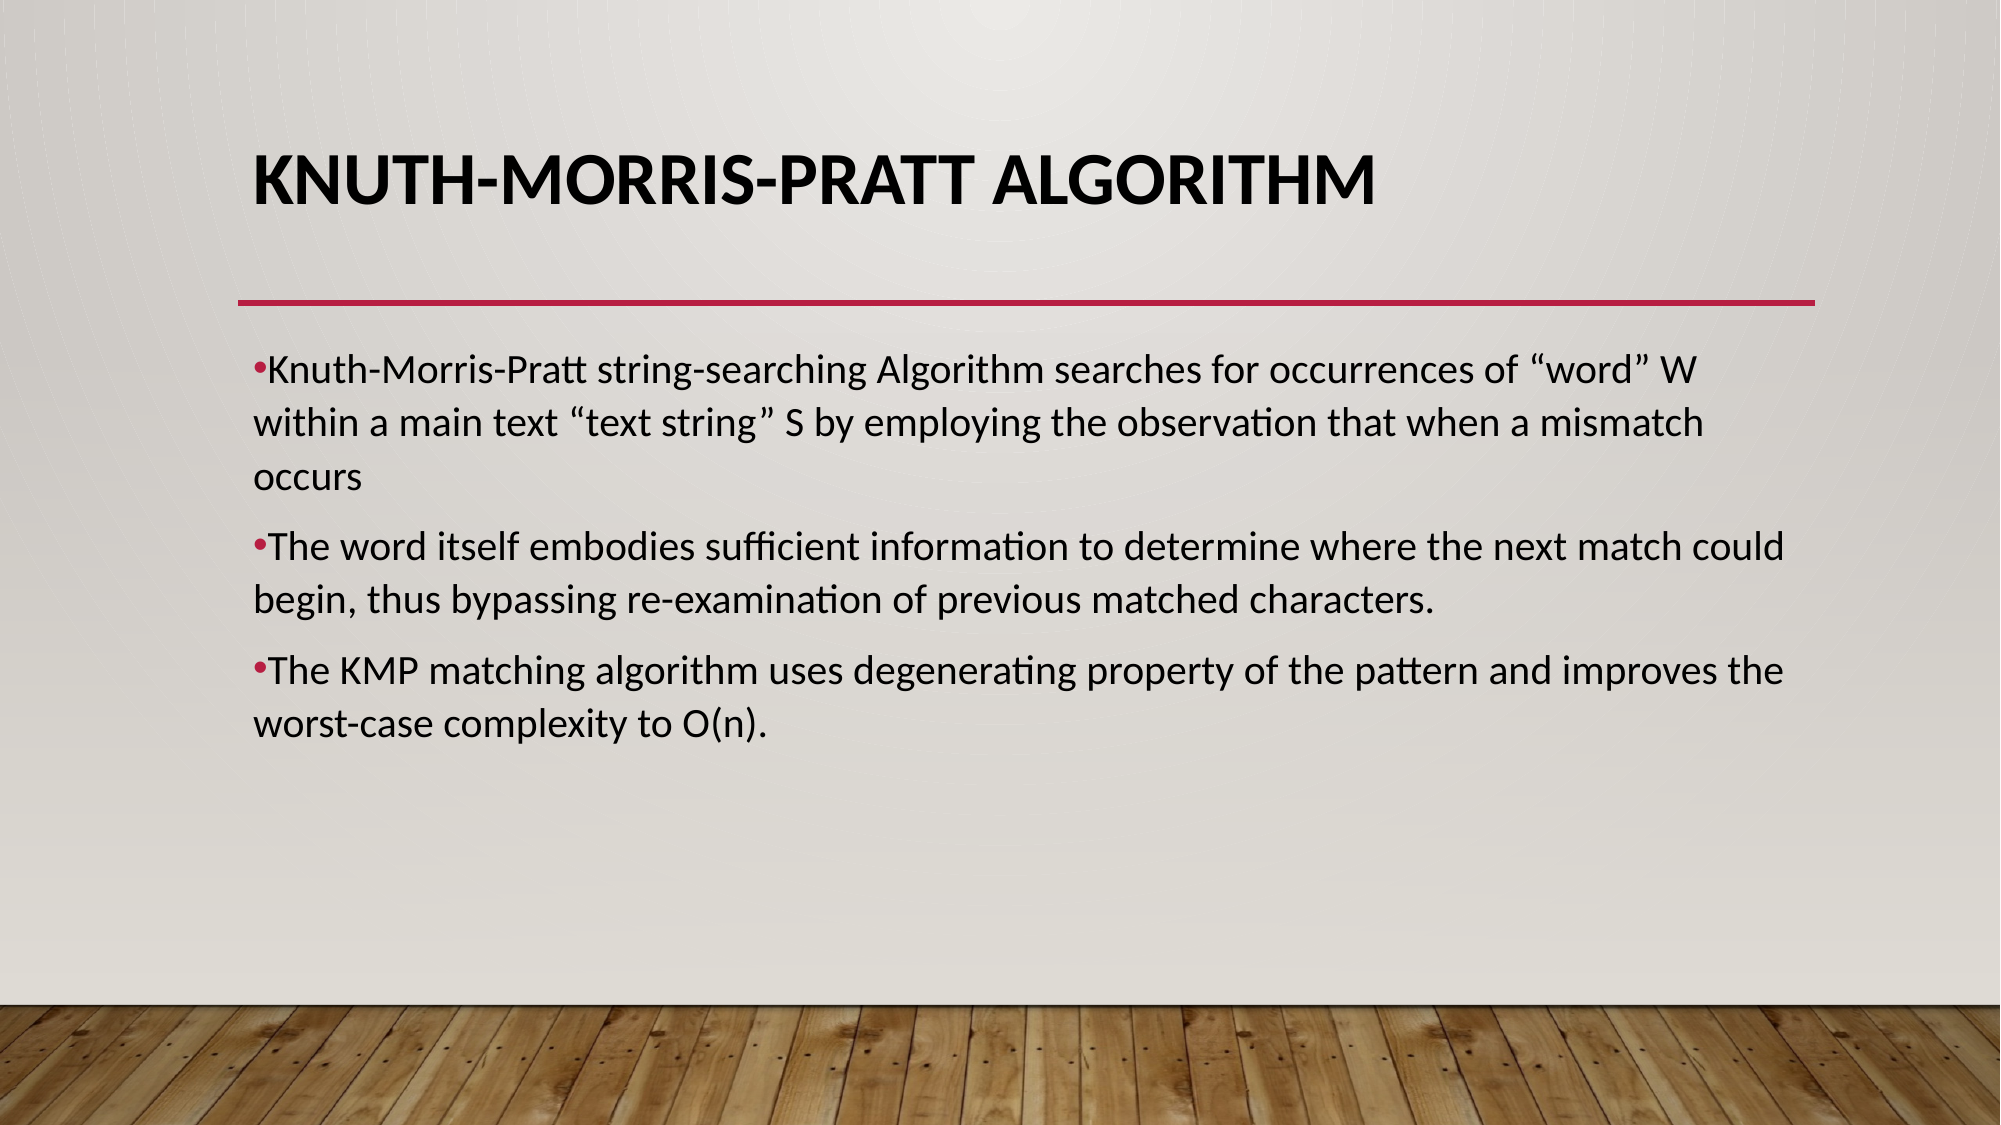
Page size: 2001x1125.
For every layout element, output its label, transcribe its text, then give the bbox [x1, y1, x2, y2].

title Knuth-Morris-Pratt Algorithm [238, 131, 1814, 305]
list Knuth-Morris-Pratt string-searching Algorithm searches for occurrences of “word” W within a main text “text string” S by employing the observation that when a mismatch occurs The word itself embodies sufficient information to determine where the next match could begin, thus bypassing re-examination of previous matched characters. The KMP matching algorithm uses degenerating property of the pattern and improves the worst-case complexity to O(n). [238, 330, 1814, 897]
picture [0, 1005, 2000, 1125]
